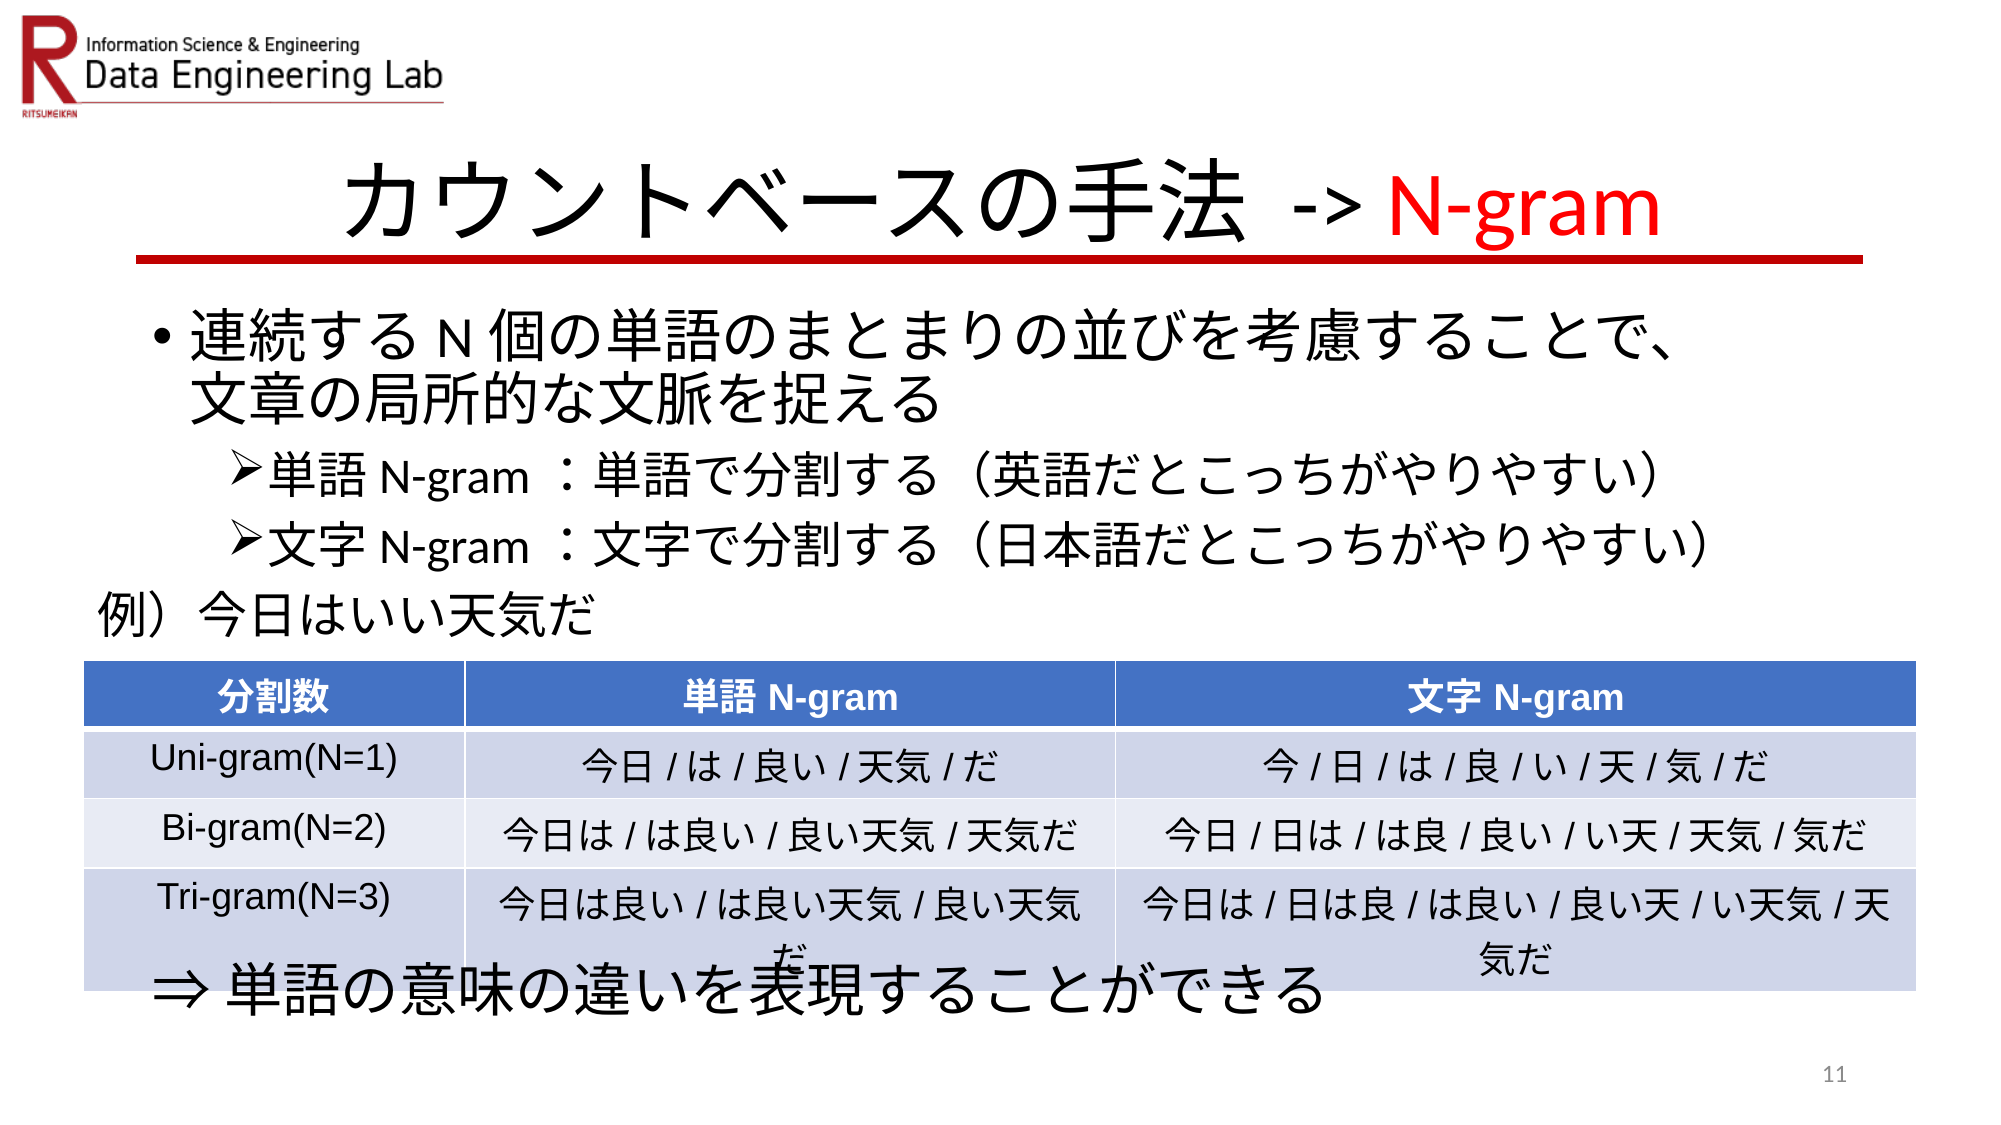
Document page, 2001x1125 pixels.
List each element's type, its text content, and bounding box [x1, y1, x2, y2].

text_box ⇒単語の意味の違いを表現することができる [137, 945, 1639, 1031]
table_cell 今/日/は/良/い/天/気/だ [1116, 732, 1916, 798]
text_box 例）今日はいい天気だ [82, 576, 655, 651]
table_cell Tri-gram(N=3) [84, 869, 464, 991]
slide_number 11 [1412, 1042, 1863, 1103]
table_header 単語N-gram [466, 708, 1115, 726]
table_header 分割数 [84, 661, 464, 726]
table_cell 今日は/日は良/は良い/良い天/い天気/天気だ [1116, 869, 1916, 991]
table_header 文字N-gram [1116, 661, 1916, 726]
title カウントベースの手法 -> N-gram [137, 111, 1863, 299]
picture [14, 3, 459, 130]
table_cell 今日は良い/は良い天気/良い天気だ [466, 869, 1115, 945]
list 連続するN個の単語のまとまりの並びを考慮することで、 文章の局所的な文脈を捉える 単語N-gram：単語で分割する（英語だとこっちがやりやすい） 文字N-gram：文字で分割する（日本語だとこっちがやりやすい） [137, 299, 1863, 708]
table_cell 今日/は/良い/天気/だ [466, 732, 1115, 798]
table_cell Bi-gram(N=2) [84, 799, 464, 867]
table_cell Uni-gram(N=1) [84, 732, 464, 798]
table_cell 今日は/は良い/良い天気/天気だ [466, 799, 1115, 867]
table_cell 今日/日は/は良/良い/い天/天気/気だ [1116, 799, 1916, 867]
